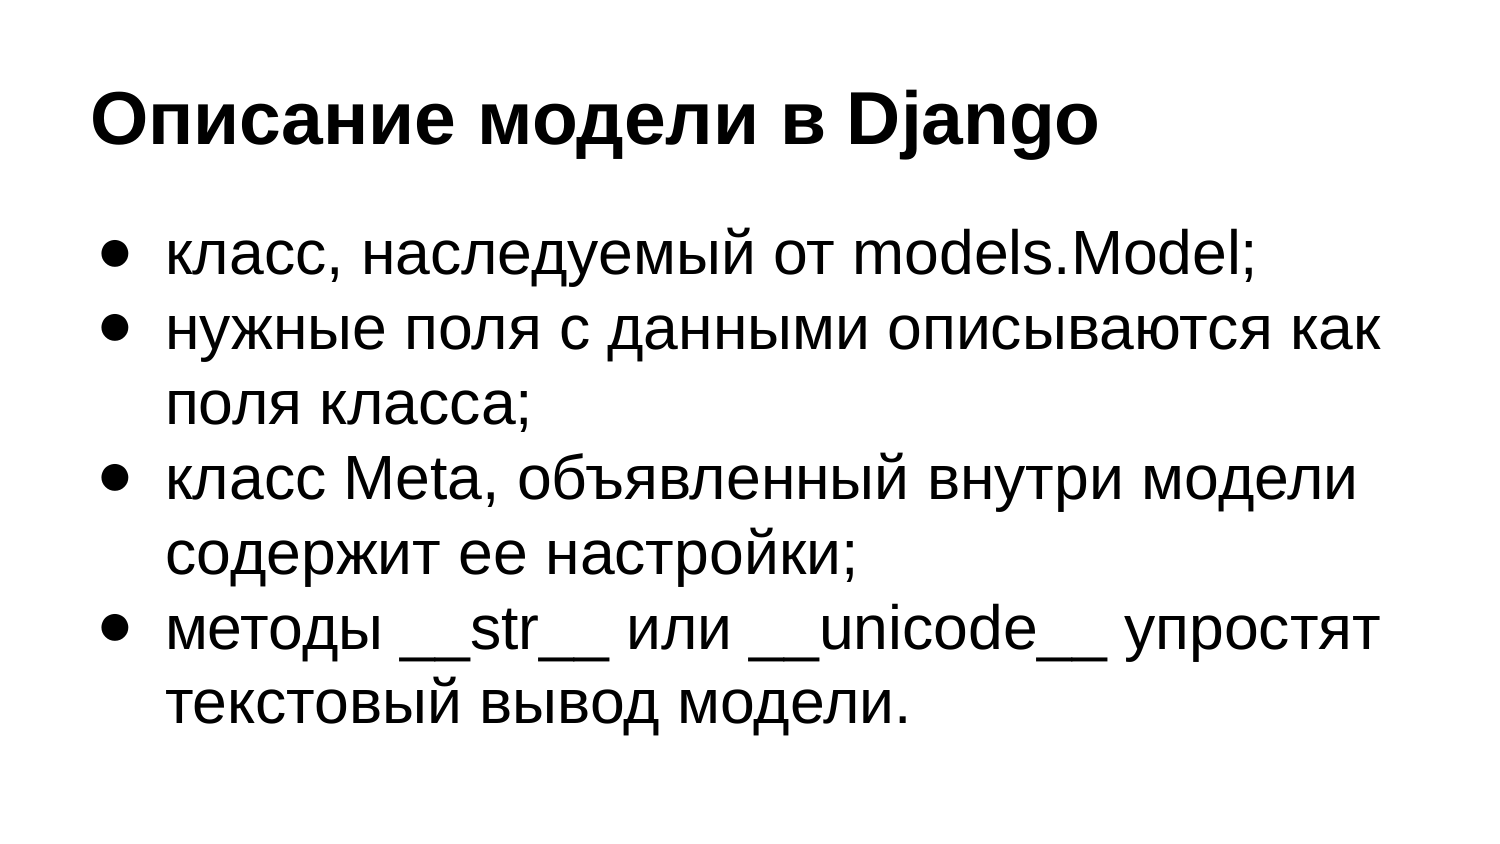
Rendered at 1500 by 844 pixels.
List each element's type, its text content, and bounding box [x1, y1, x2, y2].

title Описание модели в Django [75, 33, 1425, 175]
list класс, наследуемый от models.Model; нужные поля с данными описываются как поля класса; класс Meta, объявленный внутри модели содержит ее настройки; методы __str__ или __unicode__ упростят текстовый вывод модели. [75, 196, 1425, 808]
